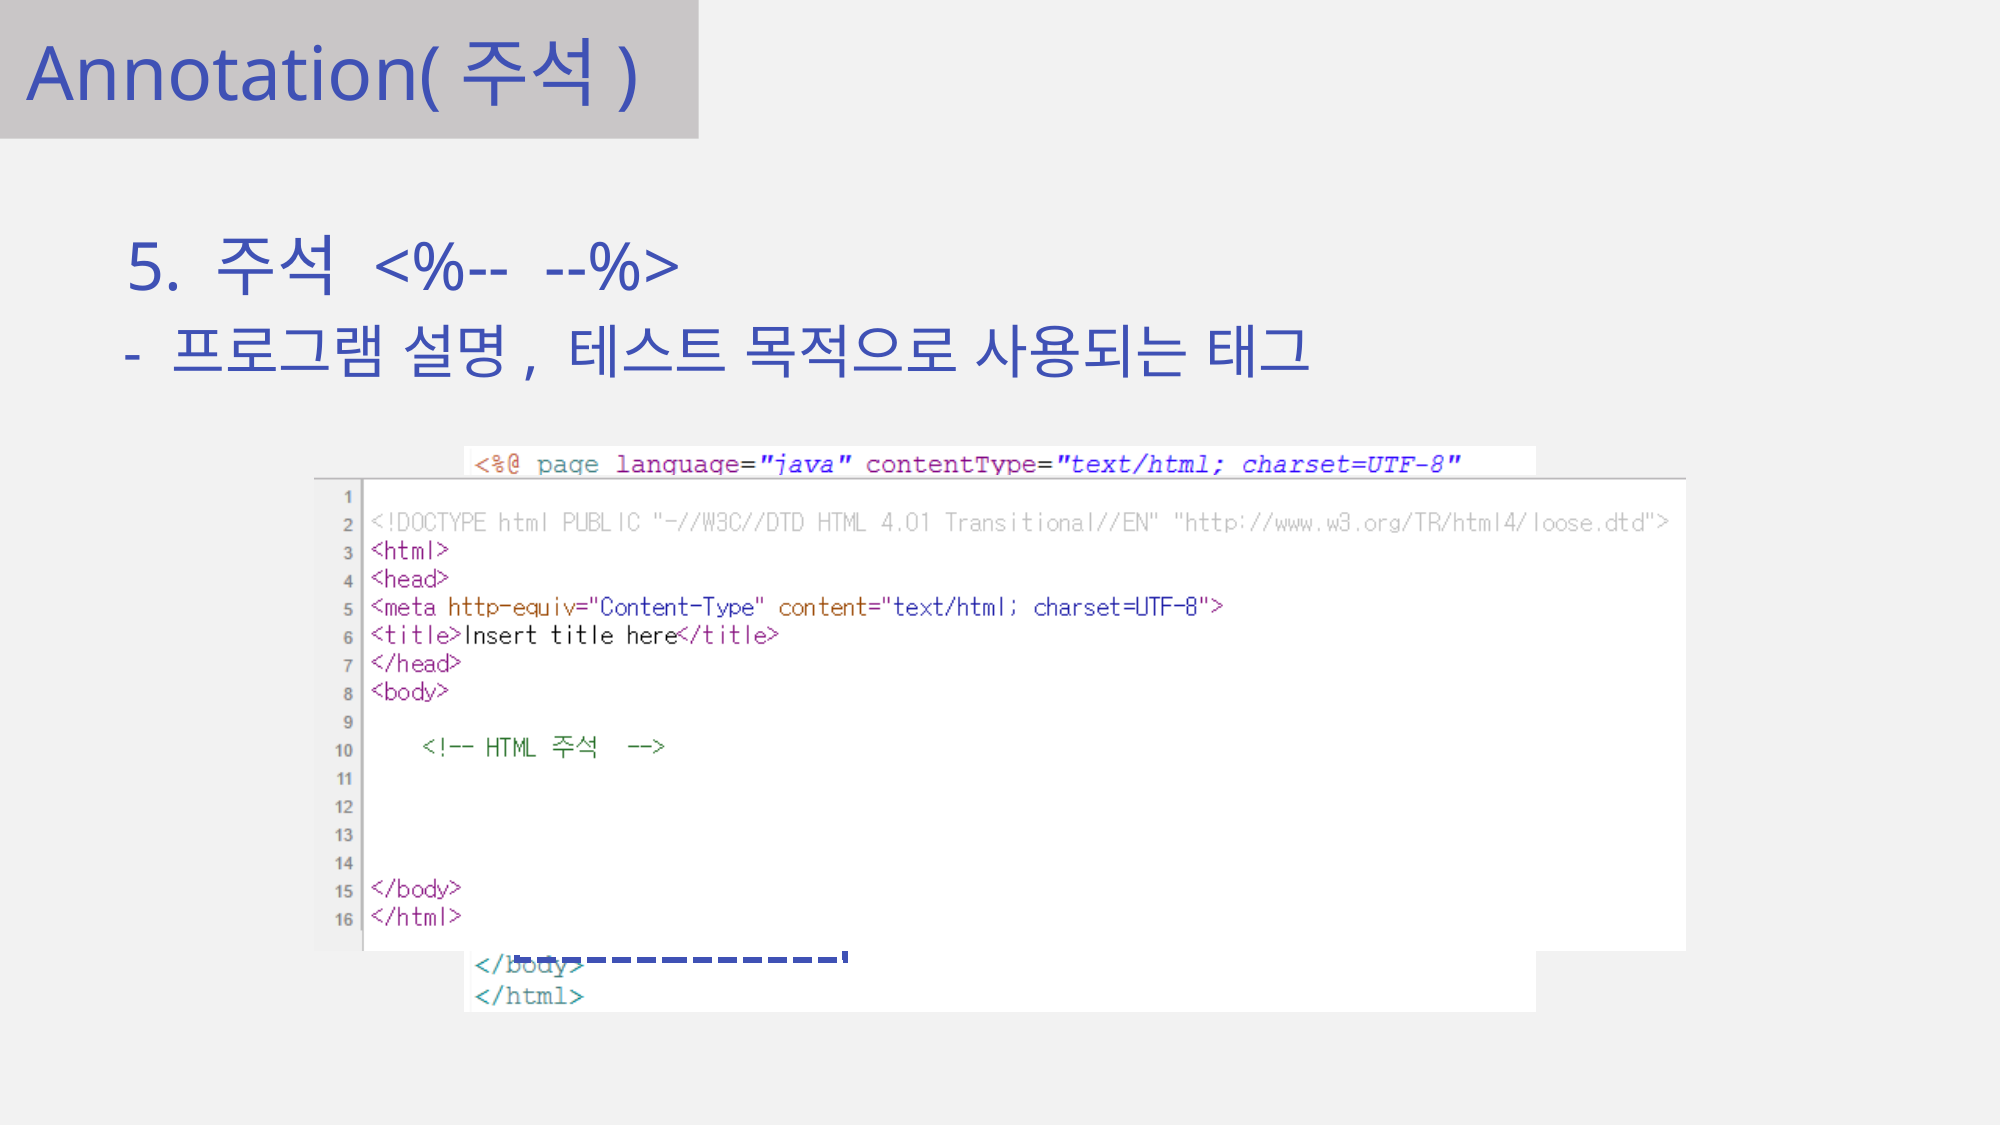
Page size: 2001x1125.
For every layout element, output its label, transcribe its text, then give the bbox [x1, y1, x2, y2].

text_box 5. 주석 <%-- --%> [111, 216, 726, 307]
text_box Annotation(주석) [12, 18, 684, 124]
picture [314, 446, 1686, 1012]
text_box [0, 0, 700, 140]
text_box - 프로그램 설명, 테스트 목적으로 사용되는 태그 [109, 307, 1344, 393]
